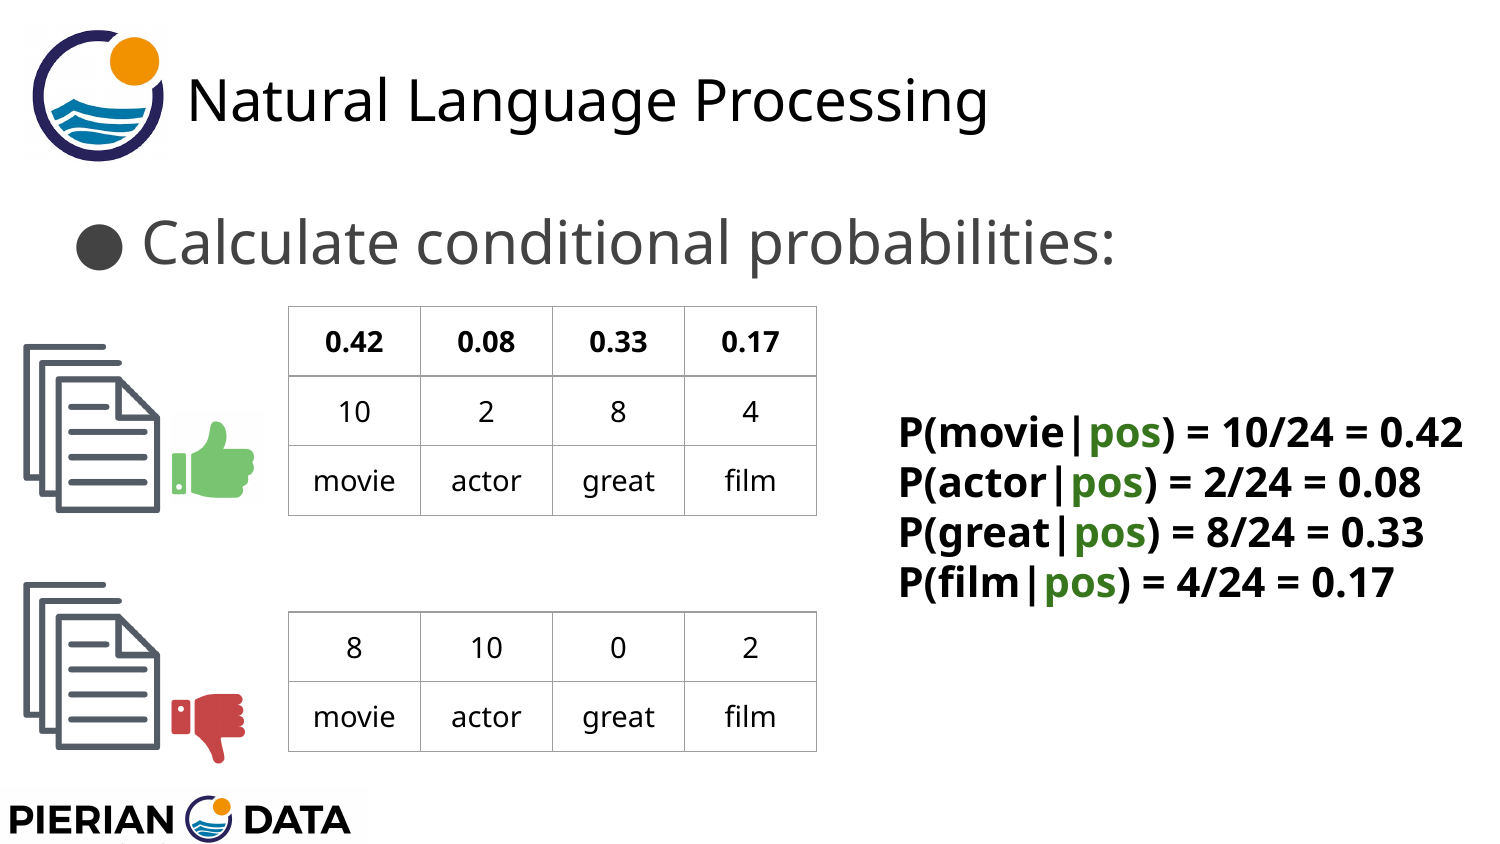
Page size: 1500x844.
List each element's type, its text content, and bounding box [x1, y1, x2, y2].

table_cell 10 [289, 377, 420, 445]
table_cell great [553, 446, 684, 515]
table_header 0.17 [685, 307, 816, 375]
table_header 0.33 [553, 307, 684, 375]
table_cell great [553, 682, 684, 751]
picture [5, 560, 255, 769]
table_cell 8 [553, 377, 684, 445]
table_header 10 [421, 613, 552, 681]
list Calculate conditional probabilities: [51, 189, 1476, 283]
table_header 2 [685, 613, 816, 681]
table_cell film [685, 446, 816, 515]
table_header 0 [553, 613, 684, 681]
text_box P(movie|pos) = 10/24 = 0.42 P(actor|pos) = 2/24 = 0.08 P(great|pos) = 8/24 = 0.33 P(film|pos) = 4/24 = 0.17 [882, 390, 1500, 671]
picture [5, 322, 264, 520]
table_cell movie [289, 446, 420, 515]
table_cell actor [421, 446, 552, 515]
title Natural Language Processing [176, 48, 1449, 143]
picture [0, 787, 368, 844]
table_cell film [685, 682, 816, 751]
table_cell movie [289, 682, 420, 751]
table_cell 4 [685, 377, 816, 445]
table_header 8 [289, 613, 420, 681]
table_header 0.42 [289, 307, 420, 375]
picture [24, 24, 172, 167]
table_cell actor [421, 682, 552, 751]
table_header 0.08 [421, 307, 552, 375]
table_cell 2 [421, 377, 552, 445]
